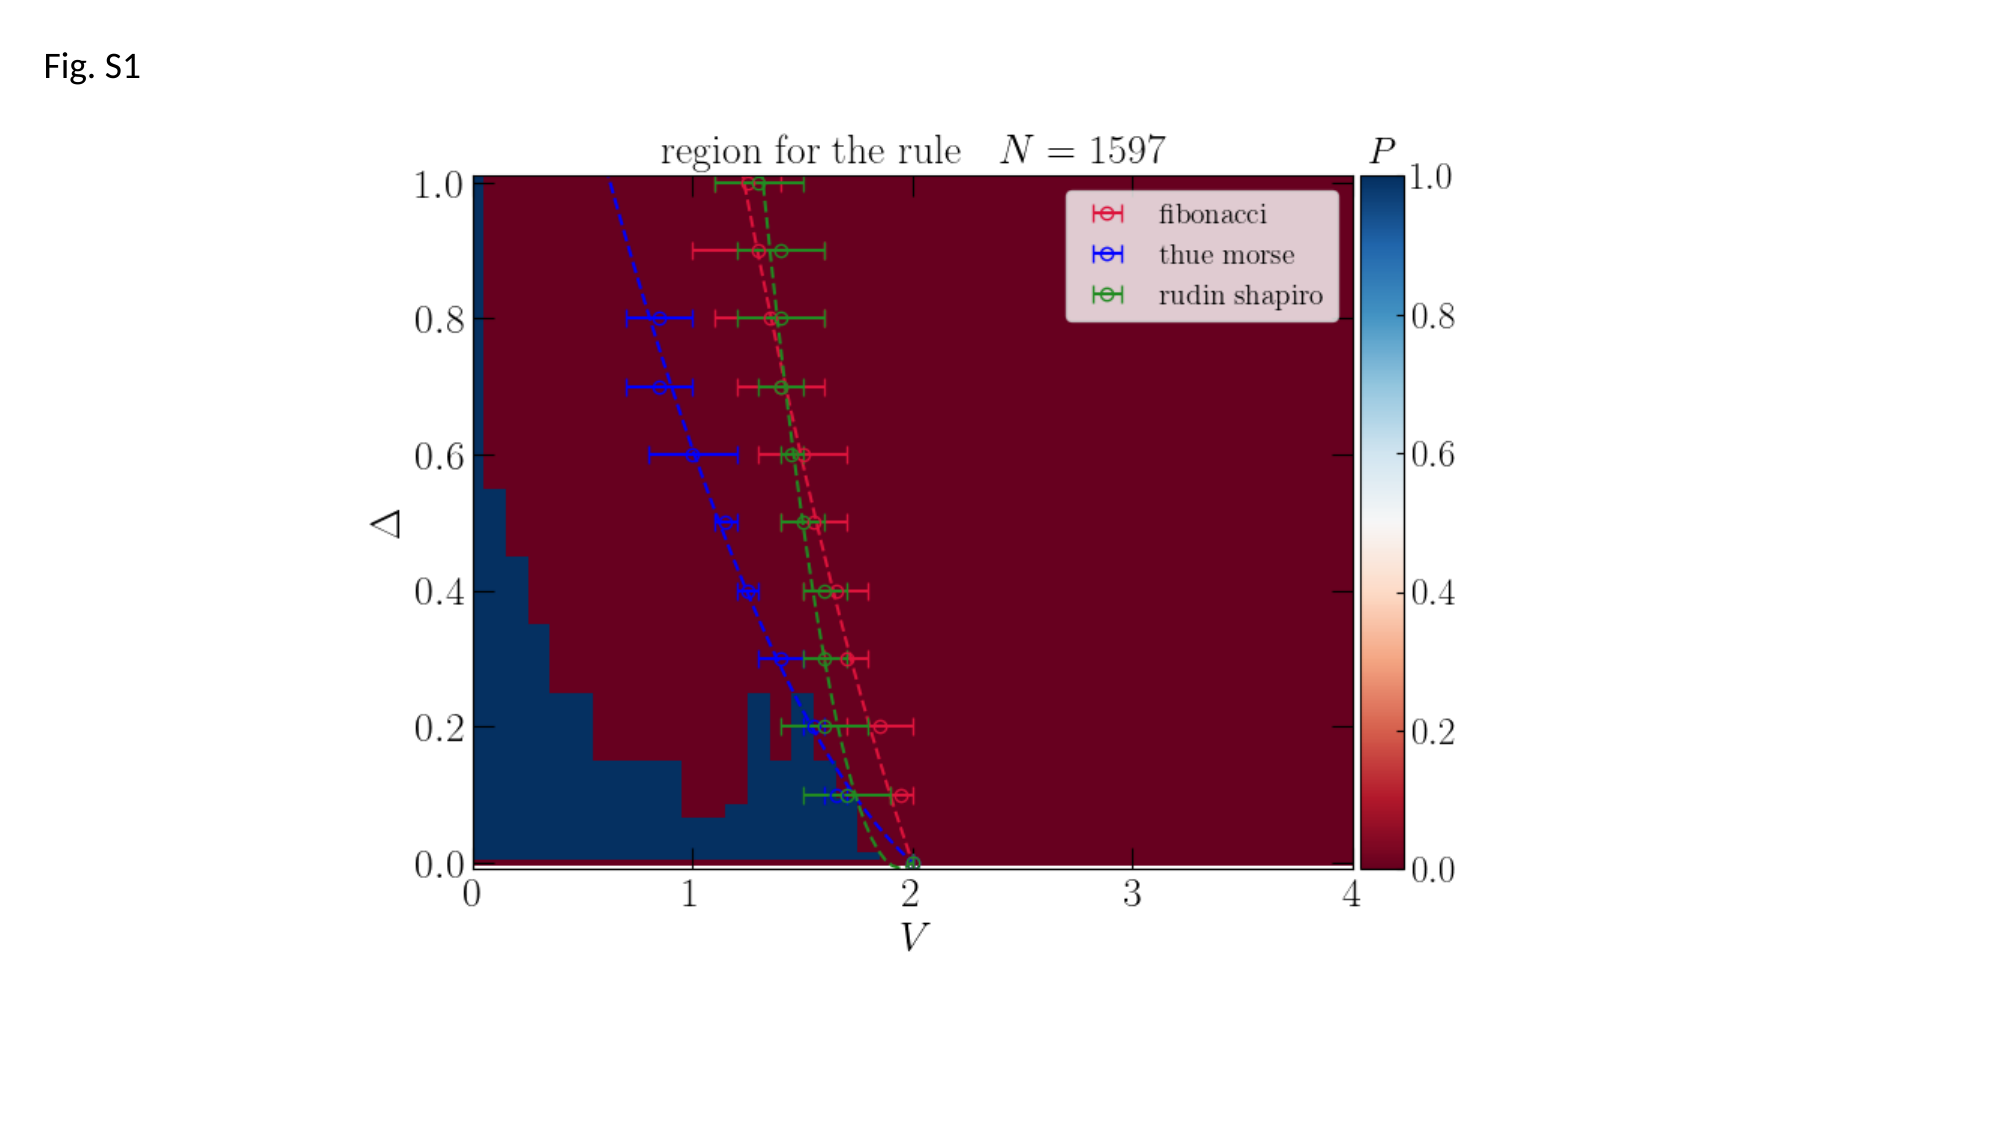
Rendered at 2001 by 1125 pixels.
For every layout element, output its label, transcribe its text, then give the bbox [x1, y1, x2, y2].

text_box Fig. S1 [28, 33, 199, 94]
picture [356, 119, 1471, 975]
